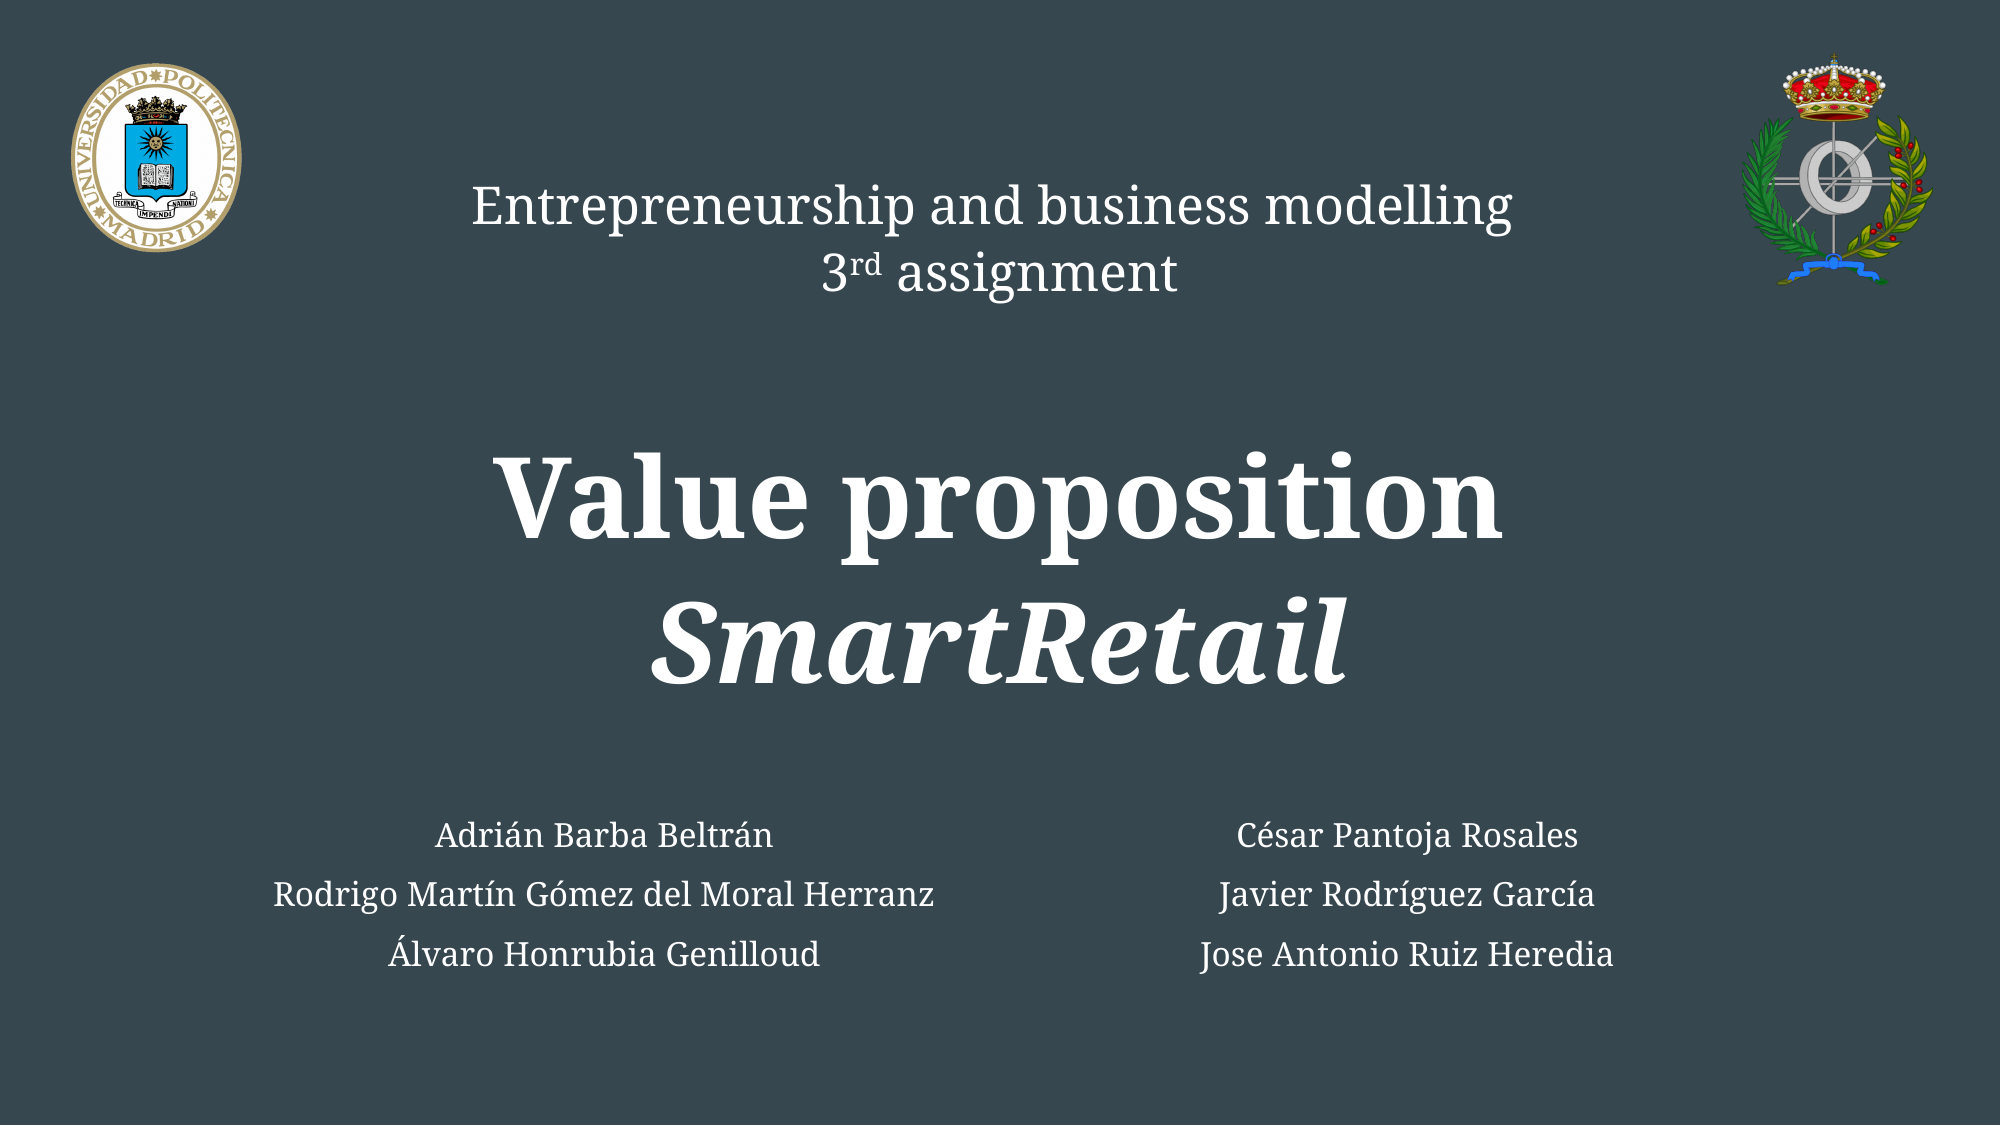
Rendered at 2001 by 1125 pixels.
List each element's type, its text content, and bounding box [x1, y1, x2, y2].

picture [1742, 53, 1933, 286]
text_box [171, 803, 1841, 1015]
text_box Value proposition SmartRetail [134, 409, 1866, 716]
text_box Entrepreneurship and business modelling 3rd assignment [190, 160, 1809, 370]
picture [0, 53, 344, 265]
